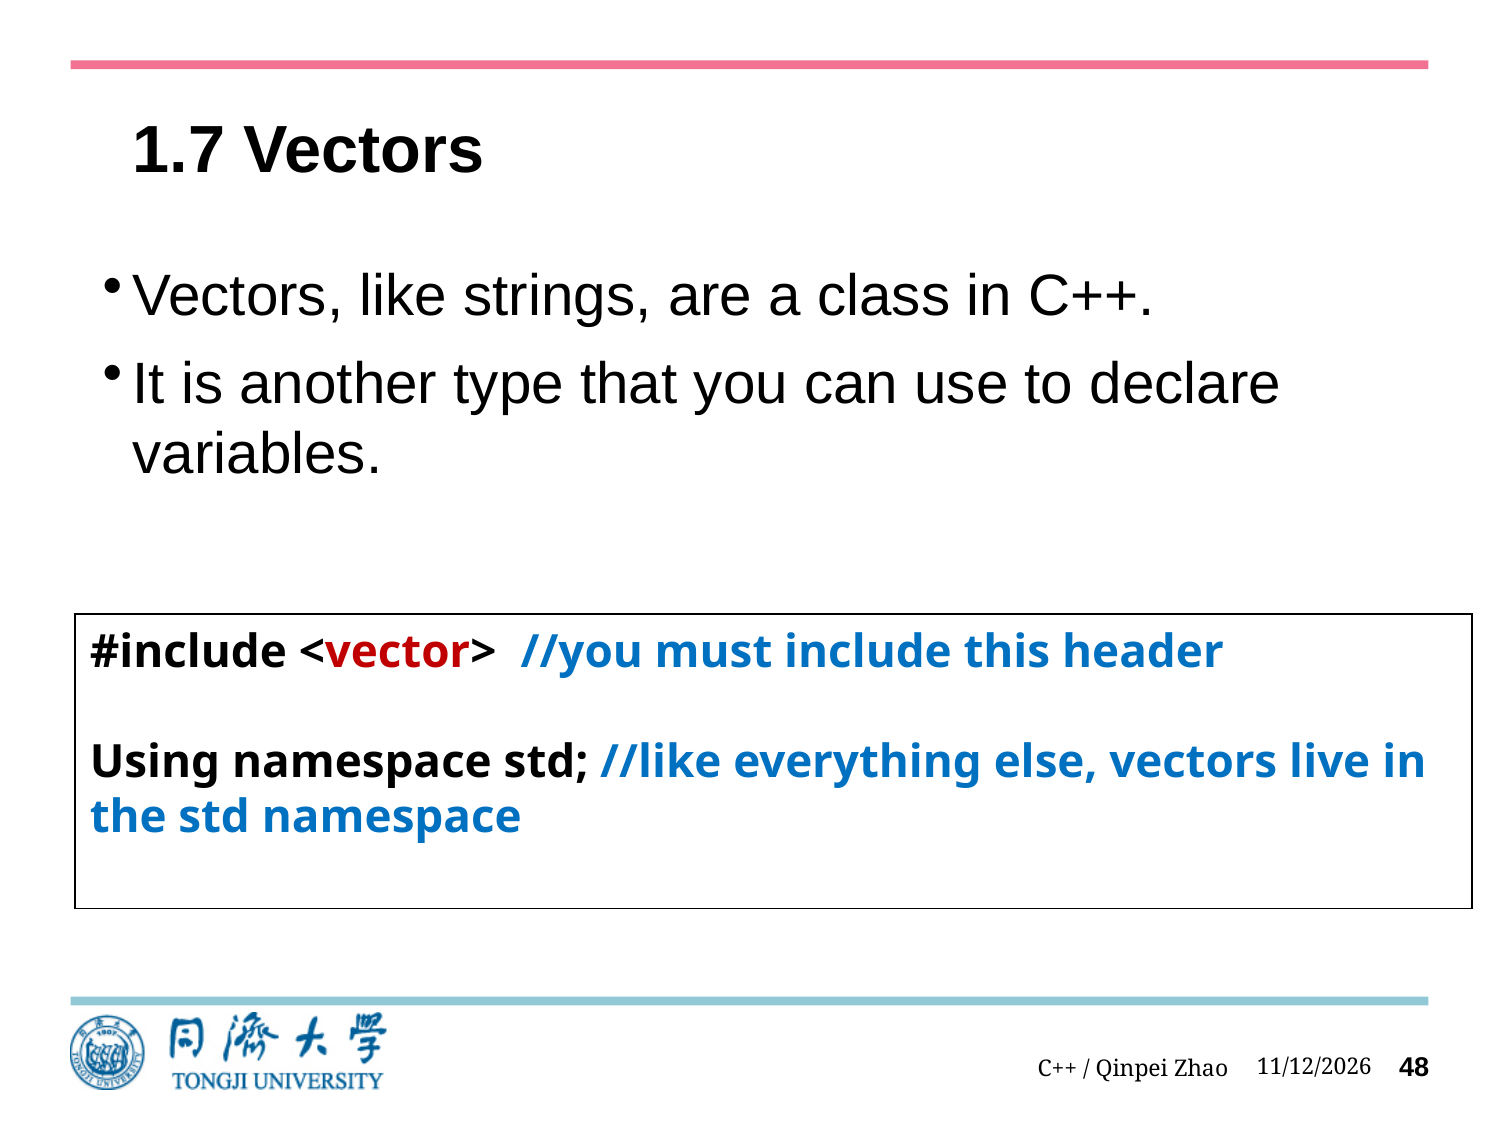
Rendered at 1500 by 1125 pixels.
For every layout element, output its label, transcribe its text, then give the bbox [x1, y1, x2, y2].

picture [70, 1012, 388, 1090]
list Vectors, like strings, are a class in C++. It is another type that you can use to declare variables. [87, 249, 1463, 588]
slide_number 48 [1370, 1046, 1430, 1088]
footer C++ / Qinpei Zhao [500, 1046, 1229, 1088]
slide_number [1229, 1046, 1370, 1088]
title 1.7 Vectors [117, 107, 1430, 249]
text_box #include <vector> //you must include this header Using namespace std; //like everything else, vectors live in the std namespace [75, 614, 1472, 909]
